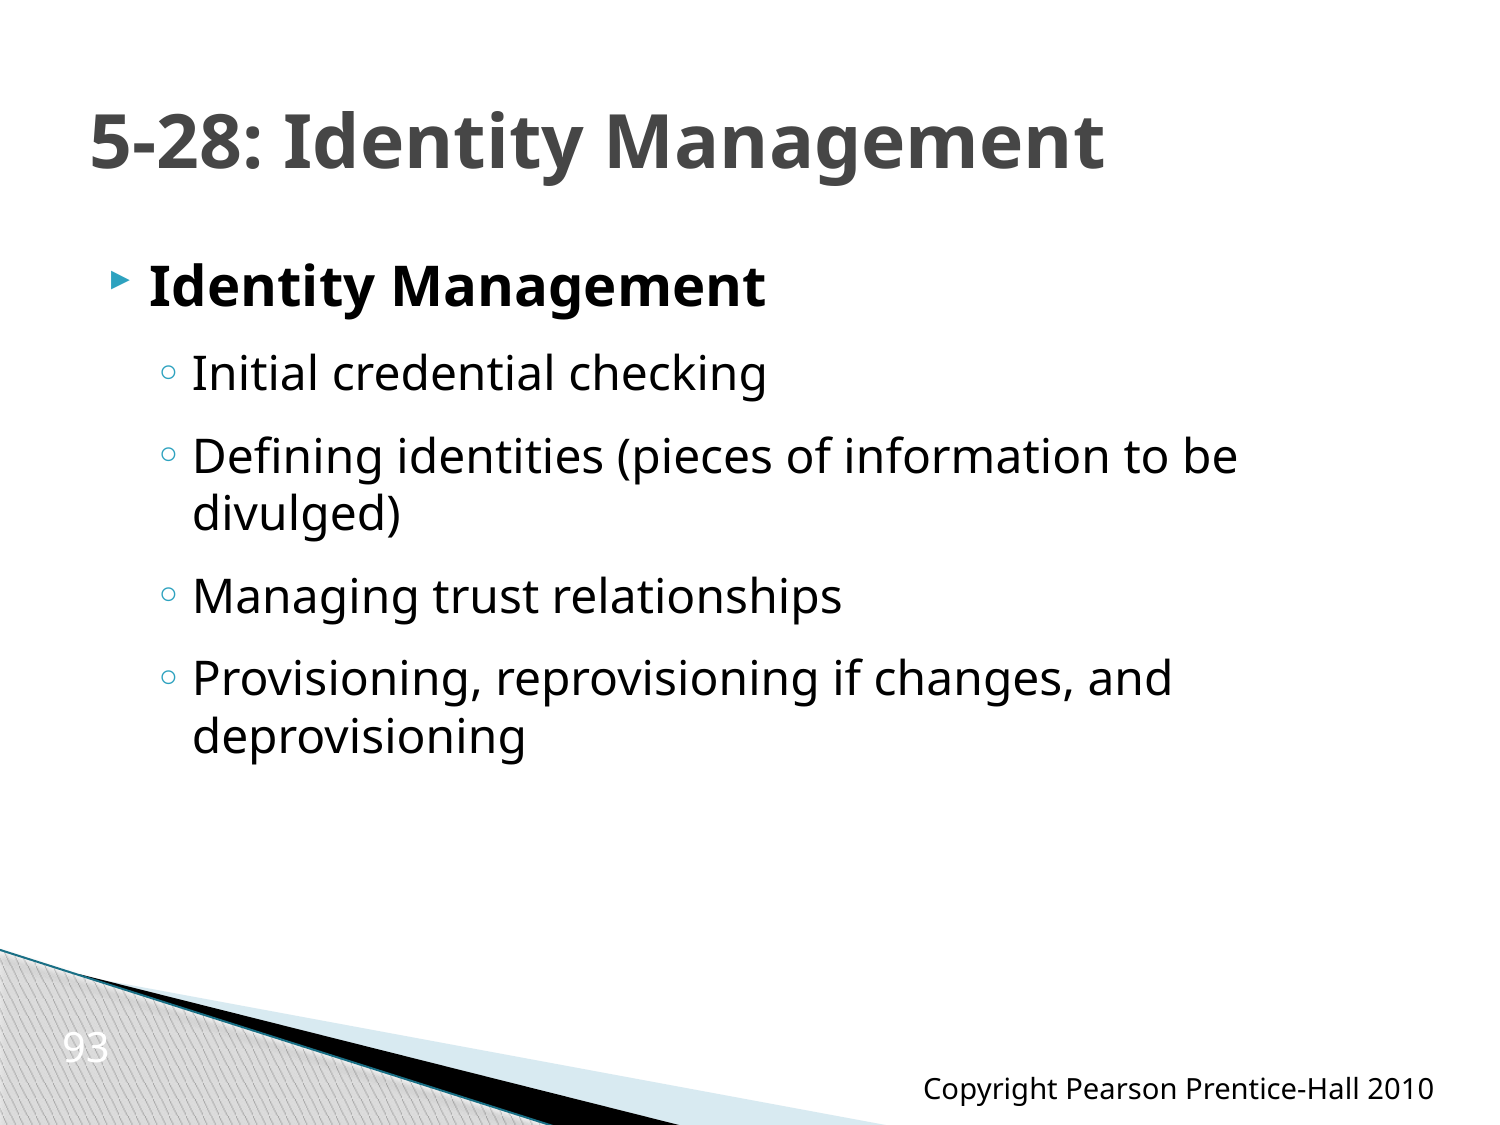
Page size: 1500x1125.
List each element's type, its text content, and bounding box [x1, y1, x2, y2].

title 5-28: Identity Management [75, 45, 1425, 233]
slide_number 93 [0, 1025, 125, 1085]
footer Copyright Pearson Prentice-Hall 2010 [737, 1052, 1450, 1113]
list Identity Management Initial credential checking Defining identities (pieces of information to be divulged) Managing trust relationships Provisioning, reprovisioning if changes, and deprovisioning [74, 242, 1426, 986]
